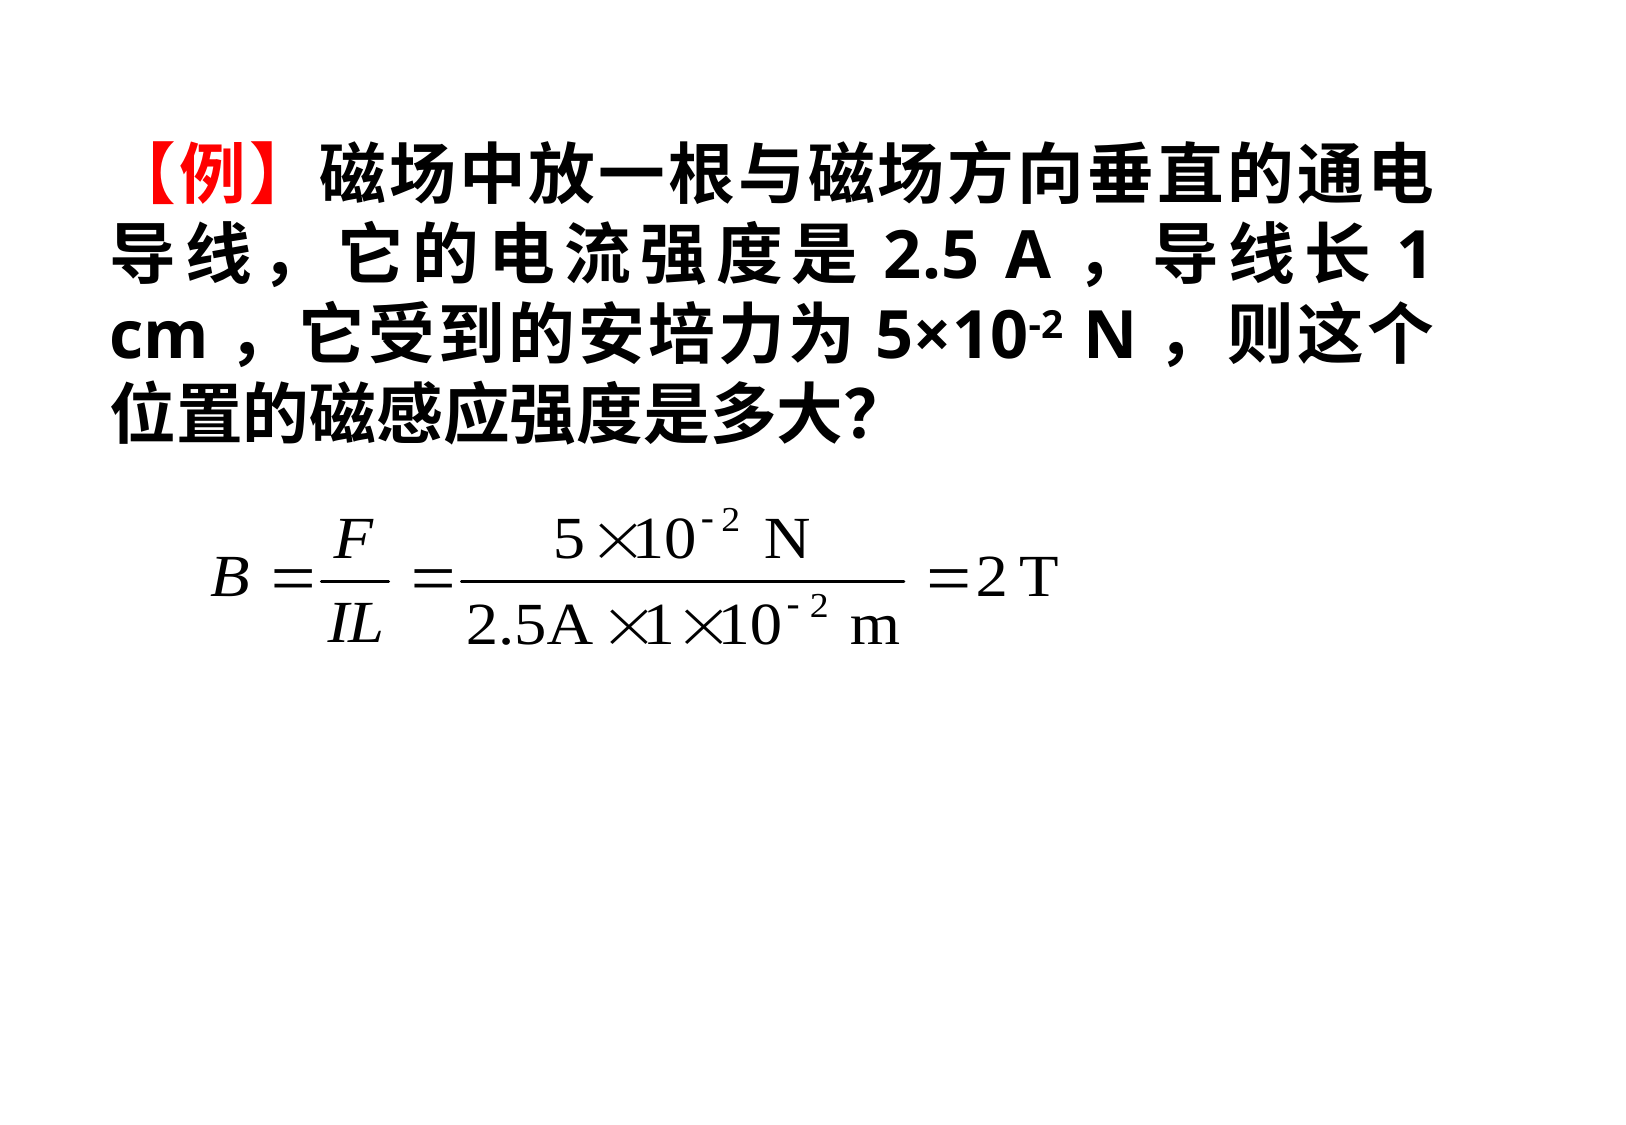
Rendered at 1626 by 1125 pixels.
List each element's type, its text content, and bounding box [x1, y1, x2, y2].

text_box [197, 491, 1072, 657]
text_box 【例】磁场中放一根与磁场方向垂直的通电导线，它的电流强度是2.5 A，导线长1 cm，它受到的安培力为5×10-2 N，则这个位置的磁感应强度是多大？ [94, 124, 1449, 460]
